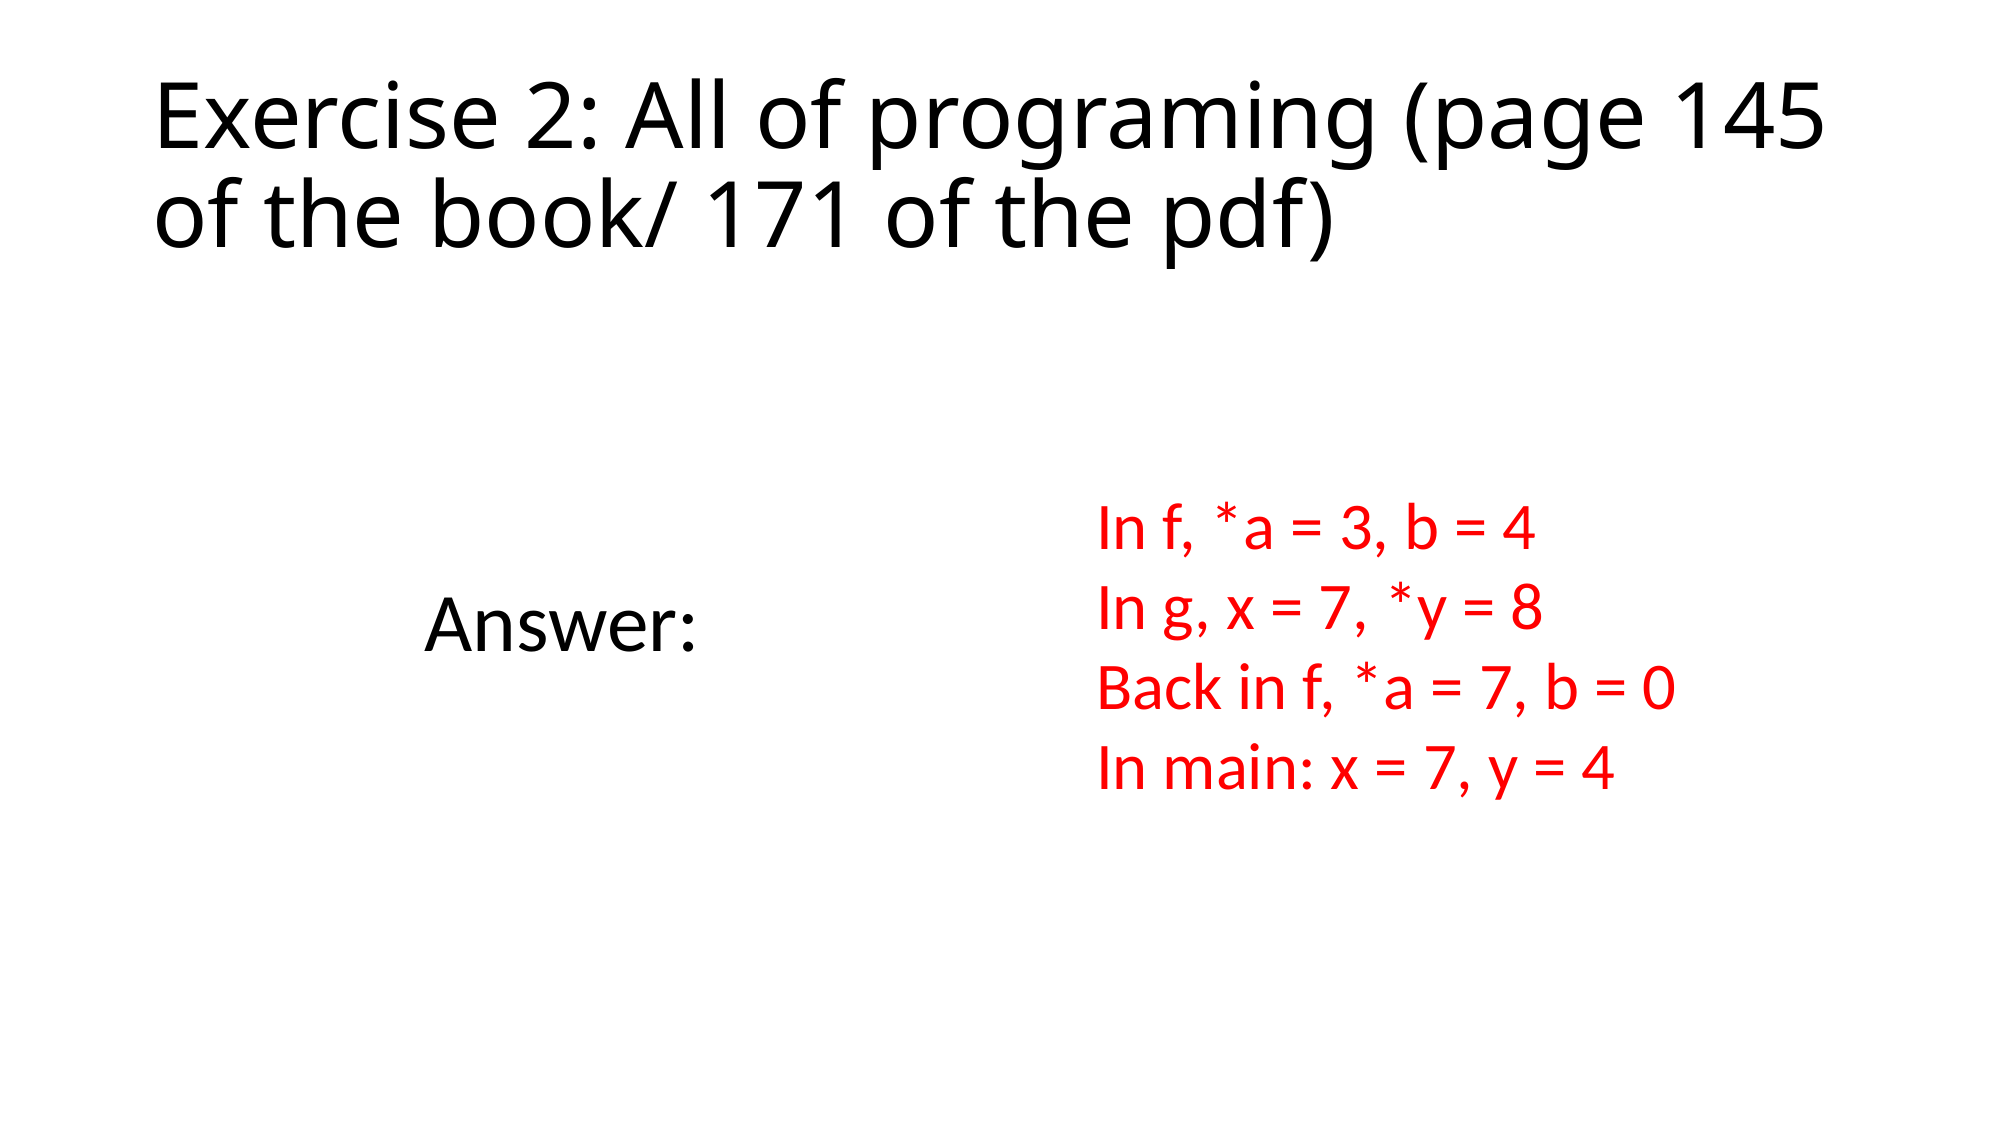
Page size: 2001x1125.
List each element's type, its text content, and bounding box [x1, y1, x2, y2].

title Exercise 2: All of programing (page 145 of the book/ 171 of the pdf) [137, 59, 1863, 278]
text_box Answer: [409, 560, 715, 676]
text_box In f, *a = 3, b = 4 In g, x = 7, *y = 8 Back in f, *a = 7, b = 0 In main: x = 7, y = 4 [1081, 475, 1784, 811]
